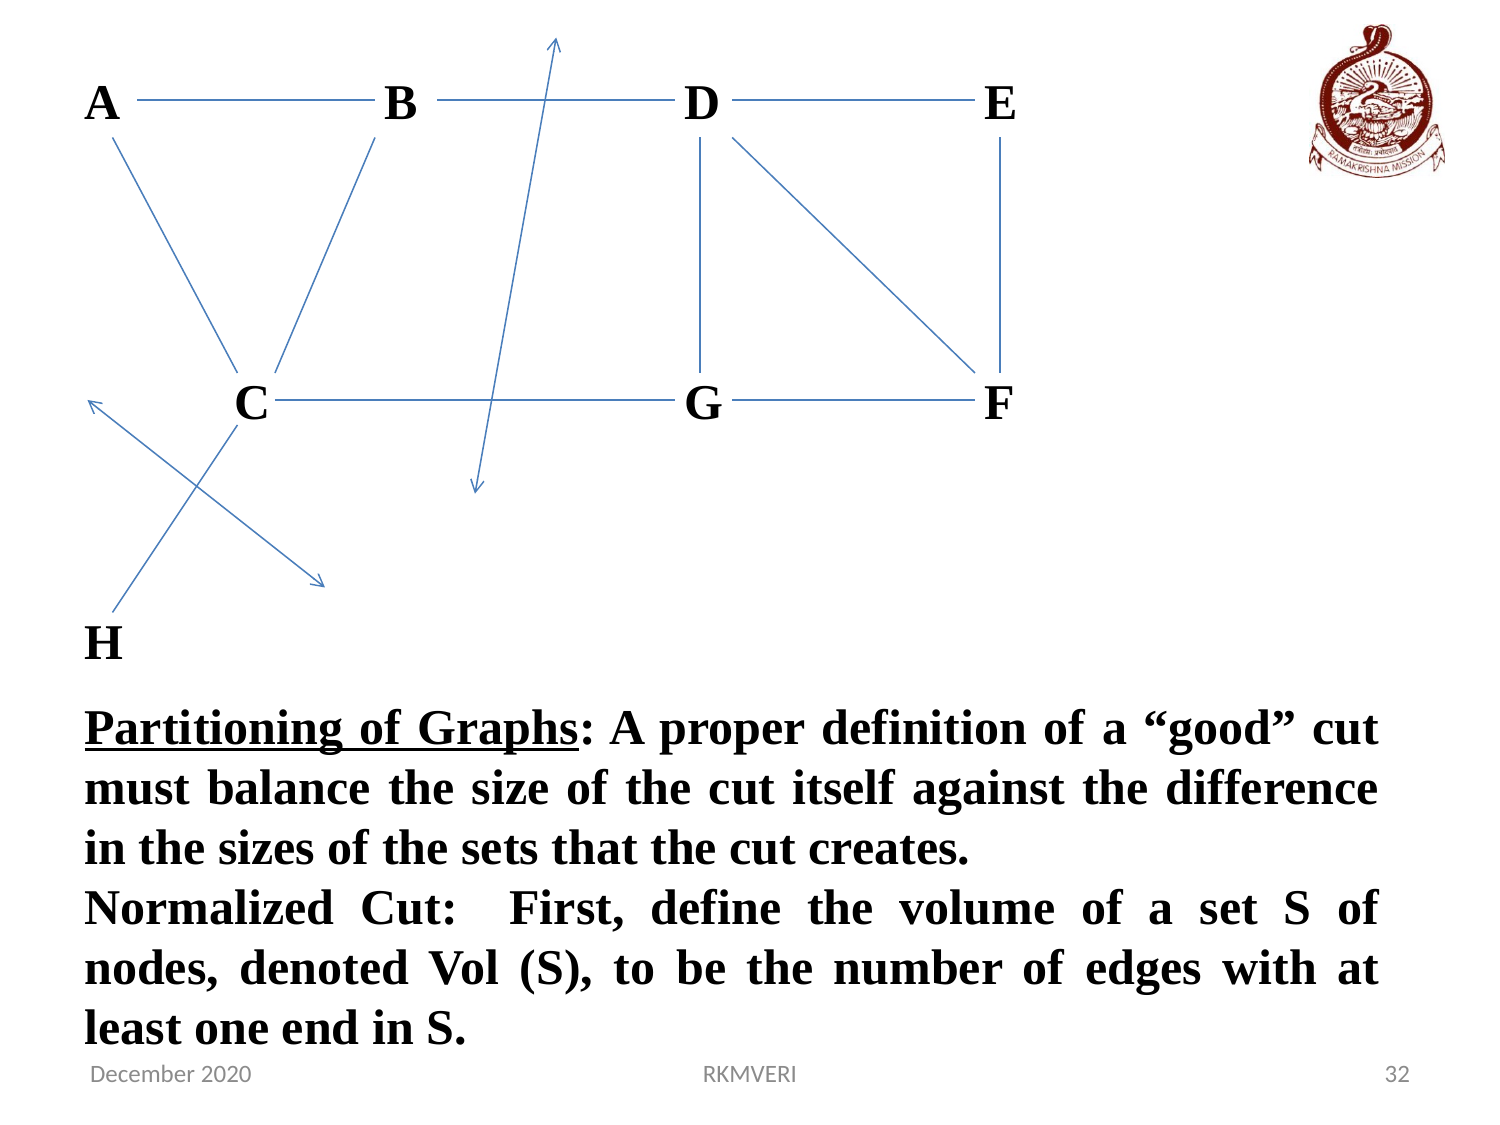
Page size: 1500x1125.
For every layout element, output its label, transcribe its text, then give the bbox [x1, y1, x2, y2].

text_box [274, 137, 376, 374]
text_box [112, 597, 238, 613]
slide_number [75, 1042, 425, 1103]
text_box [87, 399, 326, 588]
slide_number 32 [1074, 1042, 1425, 1103]
picture [1309, 24, 1445, 178]
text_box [731, 137, 976, 374]
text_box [112, 137, 238, 374]
text_box A B D E C G F H Partitioning of Graphs: A proper definition of a “good” cut must balance the size of the cut itself against the difference in the sizes of the sets that the cut creates. Normalized Cut: First, define the volume of a set S of nodes, denoted Vol (S), to be the number of edges with at least one end in S. [69, 62, 1395, 1063]
footer RKMVERI [512, 1063, 988, 1103]
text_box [474, 37, 557, 494]
